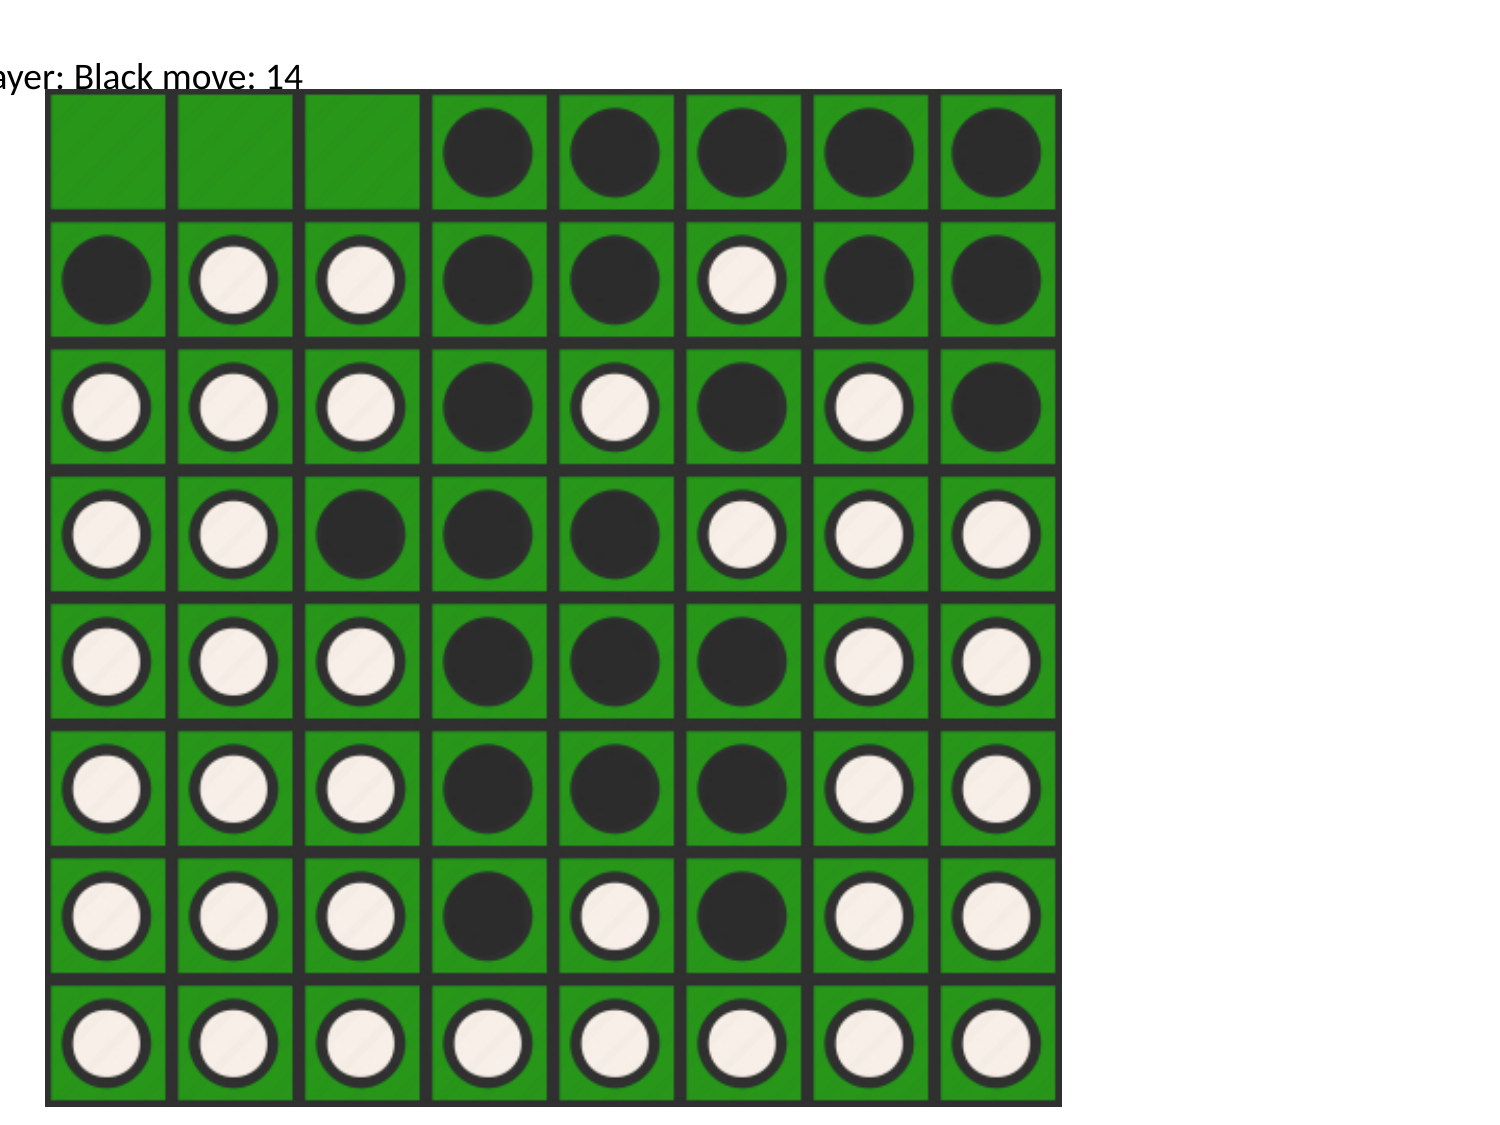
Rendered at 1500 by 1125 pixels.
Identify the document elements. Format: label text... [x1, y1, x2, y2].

picture [44, 89, 1062, 1107]
text_box turn: 57 player: Black move: 14 [0, 44, 319, 105]
